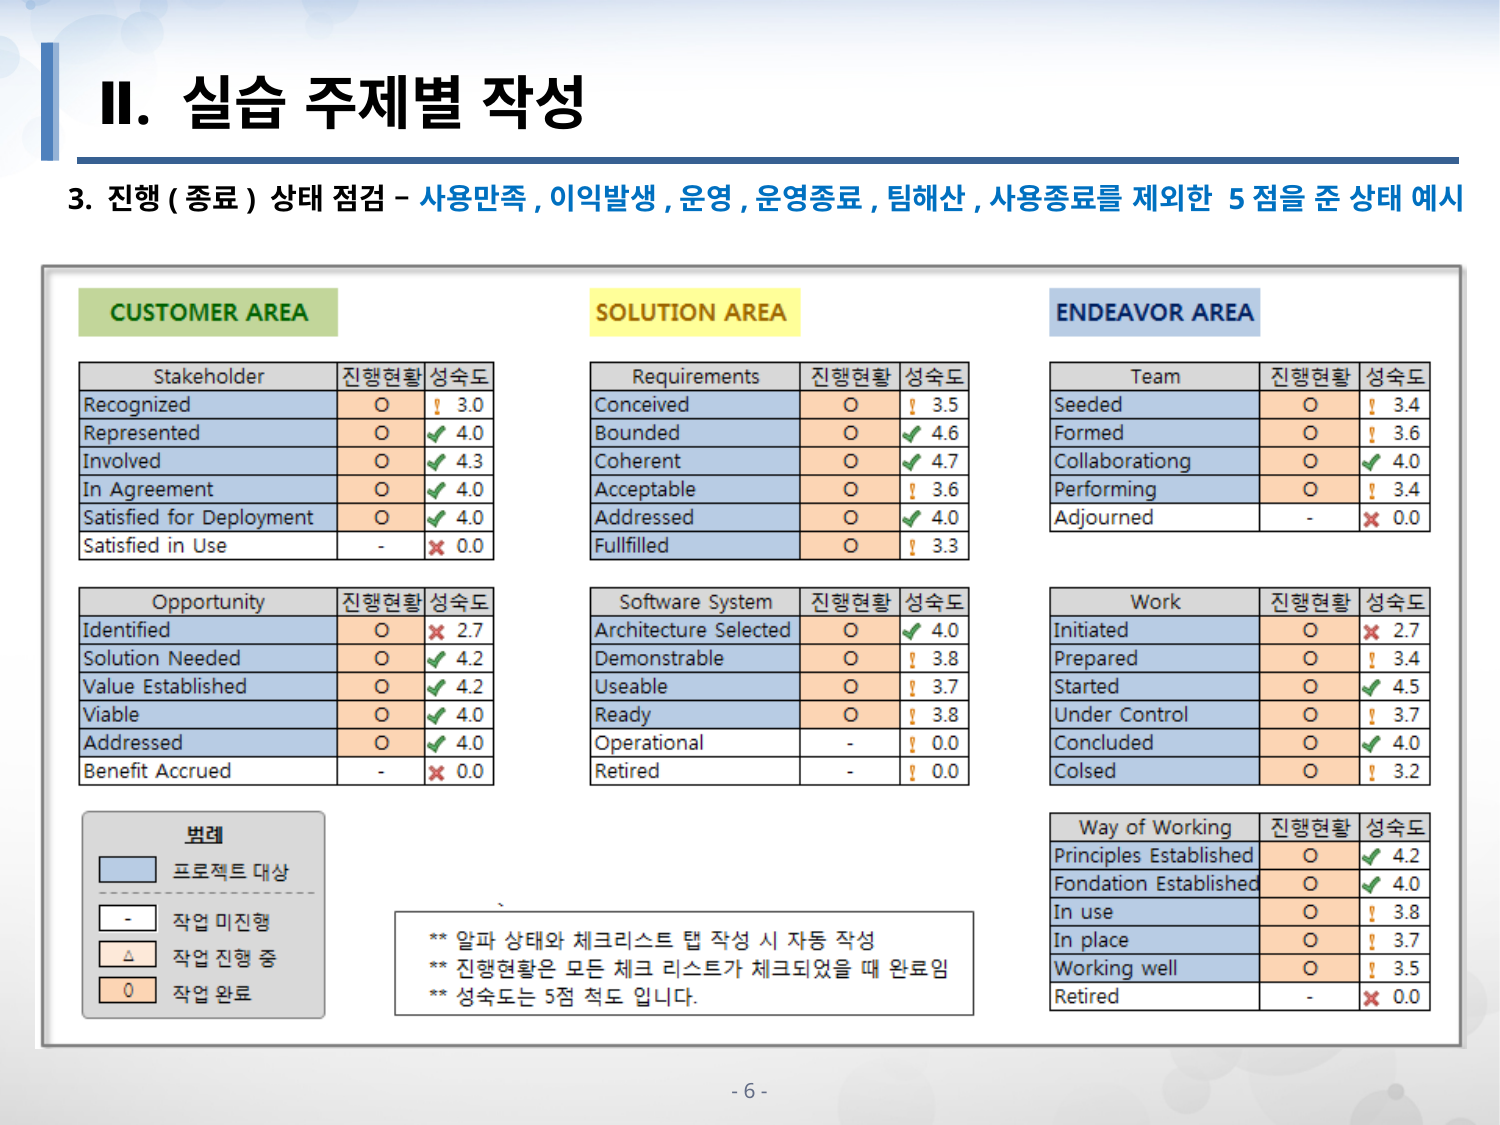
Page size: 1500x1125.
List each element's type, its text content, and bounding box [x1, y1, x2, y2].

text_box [41, 42, 1459, 162]
text_box 3. 진행(종료) 상태 점검 – 사용만족,이익발생,운영,운영종료,팀해산,사용종료를 제외한 5점을 준 상태 예시 [53, 172, 1482, 223]
picture [0, 0, 1500, 1125]
slide_number - 6 - [574, 1059, 925, 1120]
